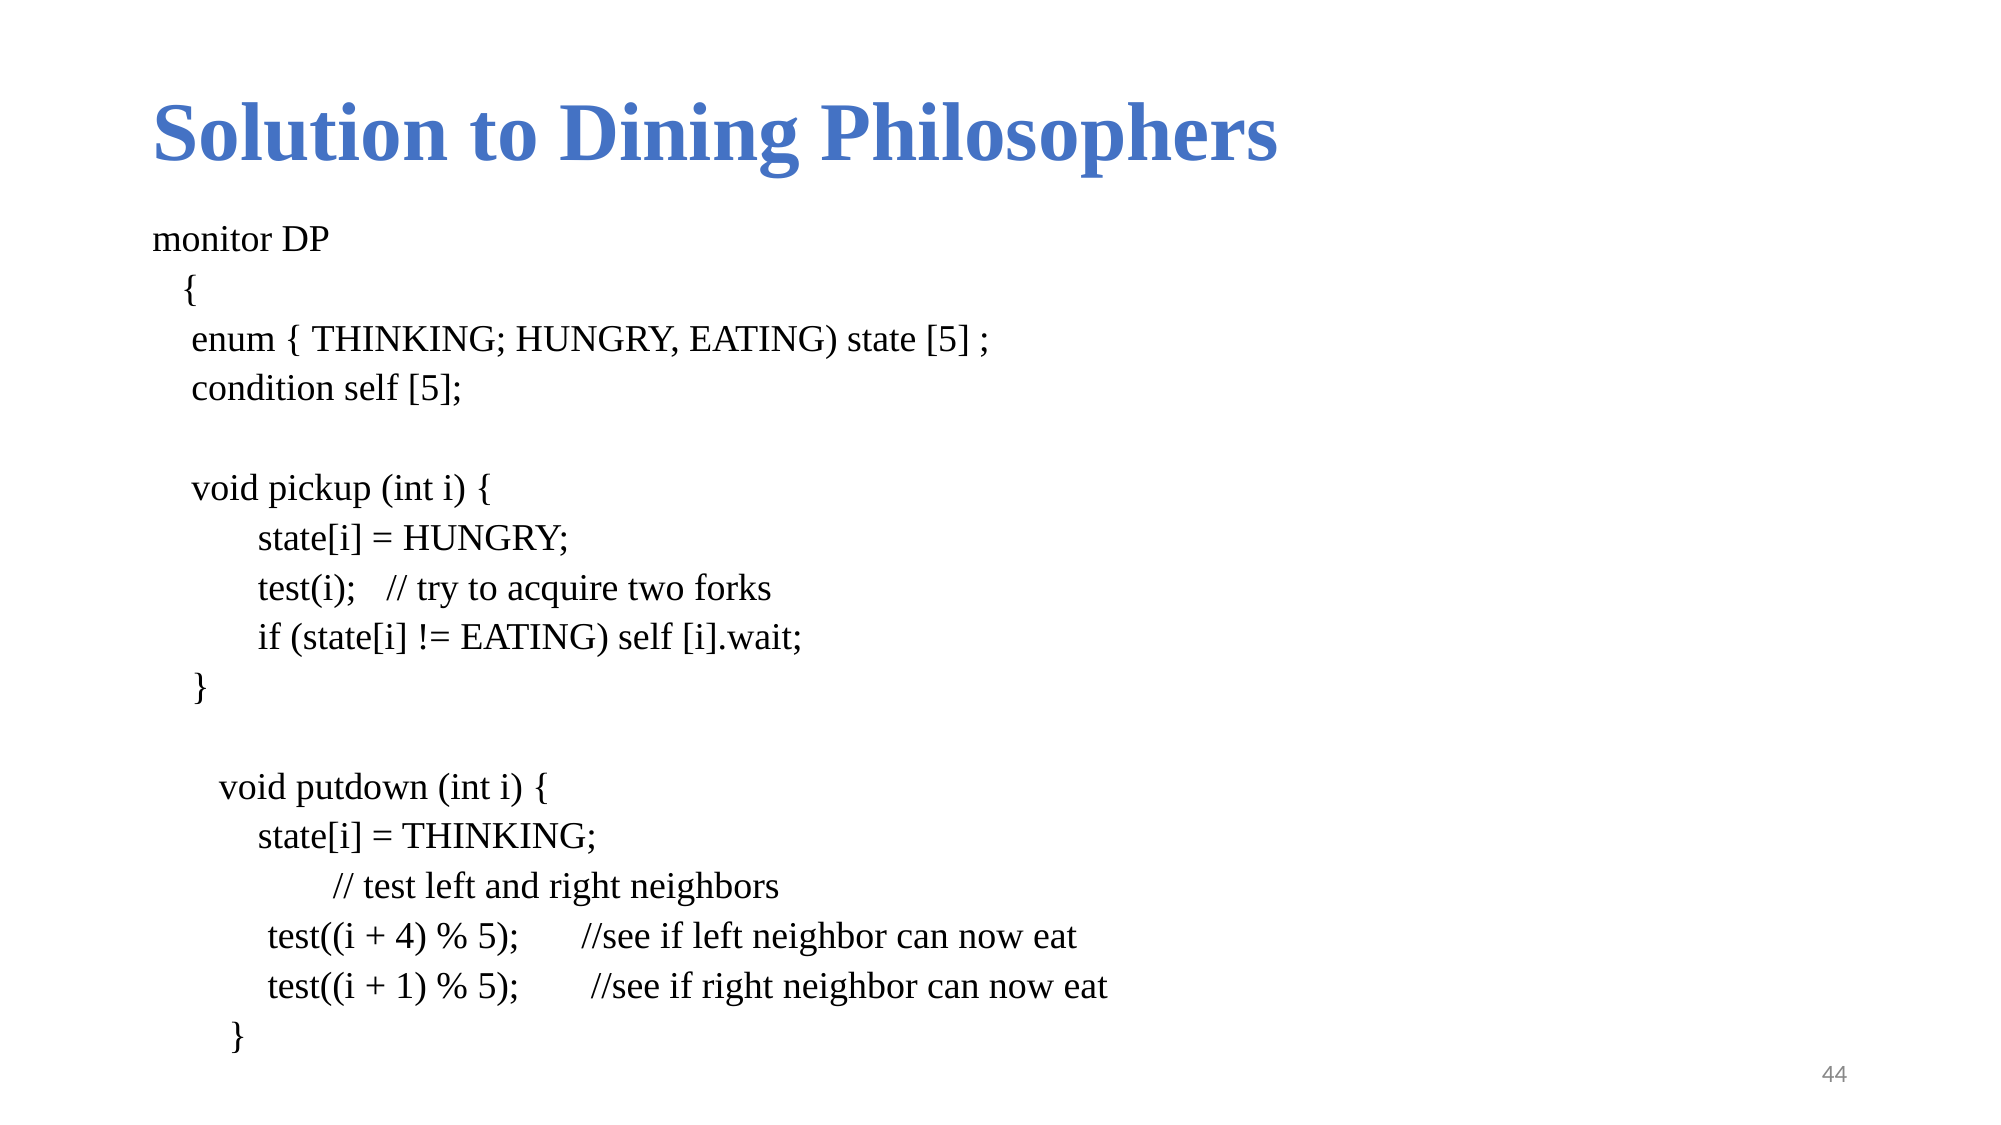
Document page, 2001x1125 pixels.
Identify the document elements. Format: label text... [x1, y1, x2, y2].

slide_number ‹#› [1412, 1042, 1863, 1103]
list monitor DP { enum { THINKING; HUNGRY, EATING) state [5] ; condition self [5]; void pickup (int i) { state[i] = HUNGRY; test(i); // try to acquire two forks if (state[i] != EATING) self [i].wait; } void putdown (int i) { state[i] = THINKING; // test left and right neighbors test((i + 4) % 5); //see if left neighbor can now eat test((i + 1) % 5); //see if right neighbor can now eat } [137, 215, 1863, 1067]
title Solution to Dining Philosophers [137, 59, 1863, 208]
